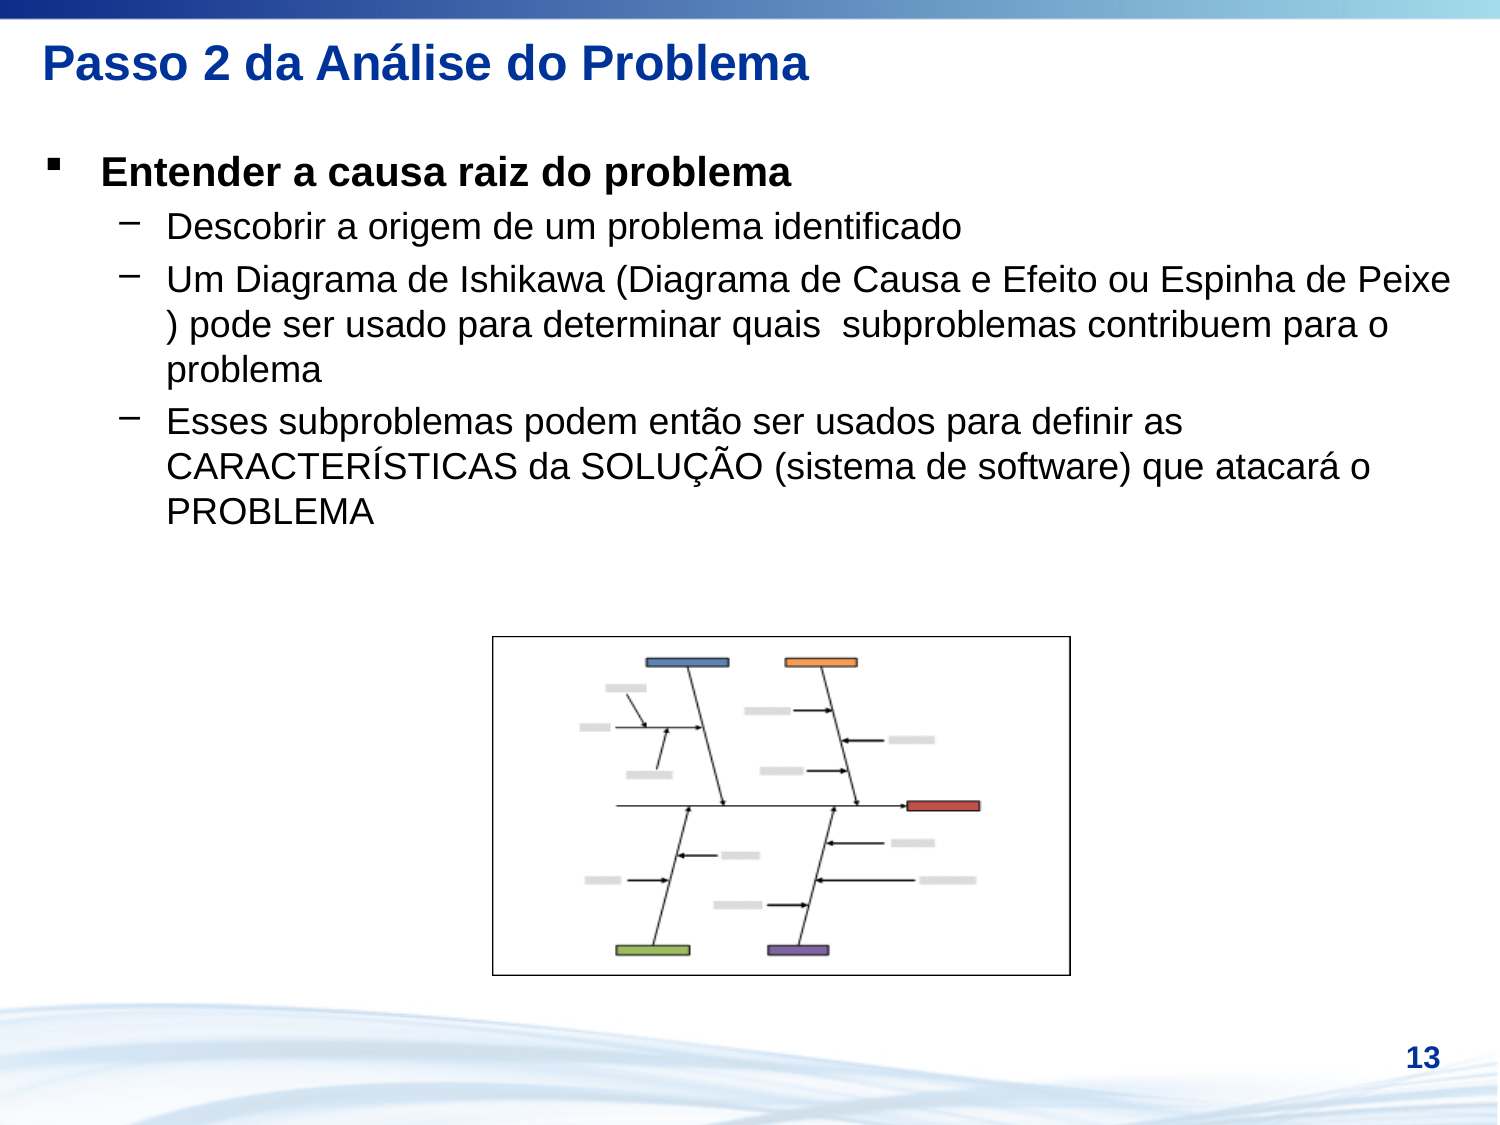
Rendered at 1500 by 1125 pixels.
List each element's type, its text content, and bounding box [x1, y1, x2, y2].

list Entender a causa raiz do problema Descobrir a origem de um problema identificado Um Diagrama de Ishikawa (Diagrama de Causa e Efeito ou Espinha de Peixe ) pode ser usado para determinar quais subproblemas contribuem para o problema Esses subproblemas podem então ser usados para definir as CARACTERÍSTICAS da SOLUÇÃO (sistema de software) que atacará o PROBLEMA [29, 136, 1471, 1000]
title Passo 2 da Análise do Problema [27, 18, 1471, 103]
picture [0, 0, 1500, 1125]
